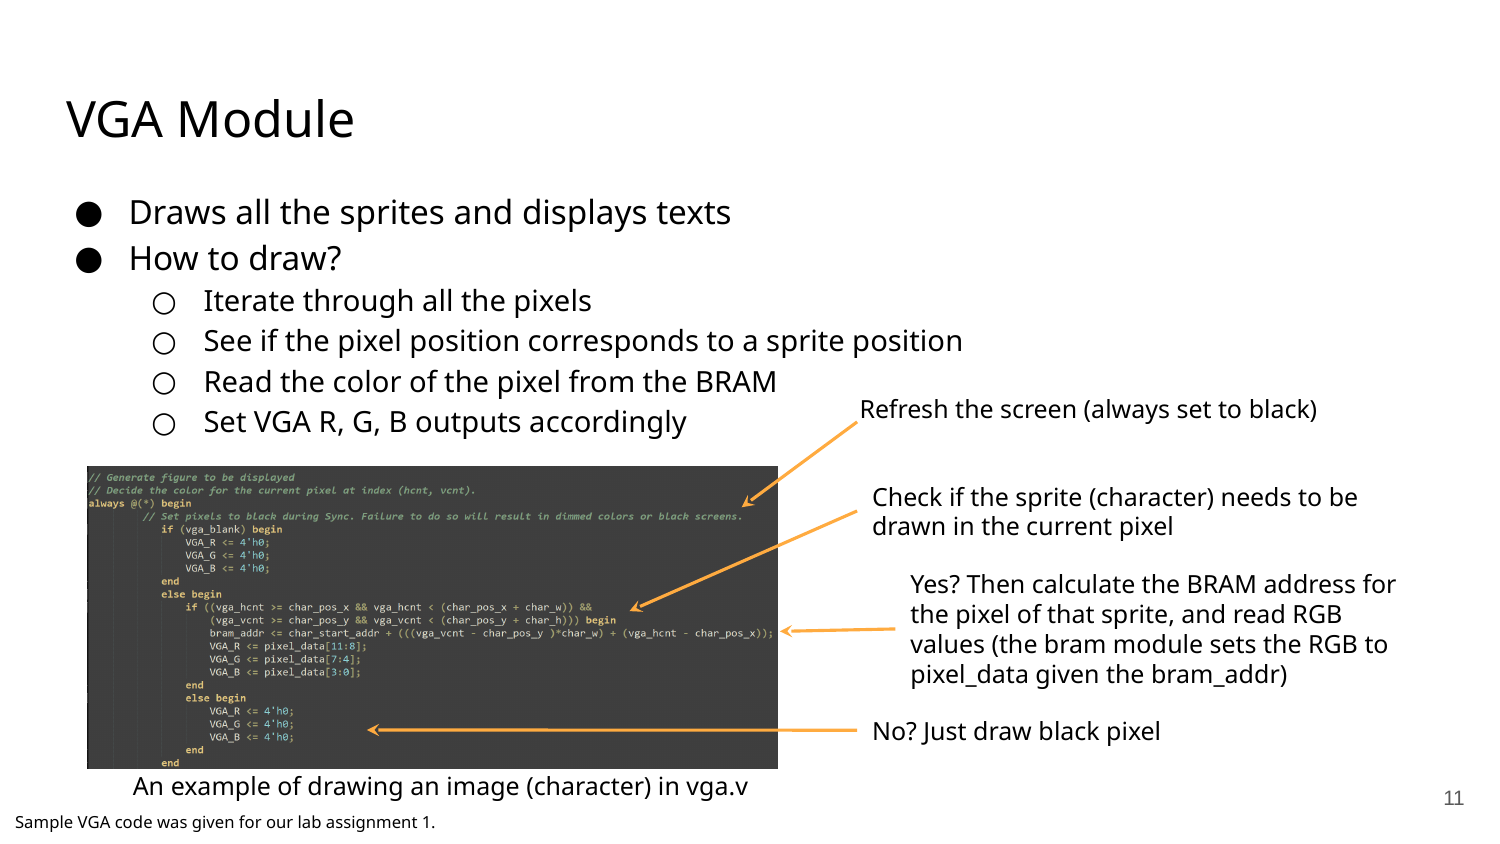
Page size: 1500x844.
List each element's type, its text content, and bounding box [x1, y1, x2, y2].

text_box An example of drawing an image (character) in vga.v [117, 755, 783, 816]
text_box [629, 511, 858, 612]
list Draws all the sprites and displays texts How to draw? Iterate through all the pixels See if the pixel position corresponds to a sprite position Read the color of the pixel from the BRAM Set VGA R, G, B outputs accordingly [38, 170, 1105, 623]
picture [87, 465, 778, 769]
text_box Yes? Then calculate the BRAM address for the pixel of that sprite, and read RGB values (the bram module sets the RGB to pixel_data given the bram_addr) [895, 554, 1425, 704]
title VGA Module [51, 72, 652, 167]
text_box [741, 421, 858, 508]
text_box Sample VGA code was given for our lab assignment 1. [0, 801, 717, 842]
slide_number ‹#› [1389, 764, 1480, 830]
text_box No? Just draw black pixel [857, 700, 1334, 761]
text_box Refresh the screen (always set to black) [844, 379, 1374, 439]
text_box Check if the sprite (character) needs to be drawn in the current pixel [862, 466, 1445, 556]
